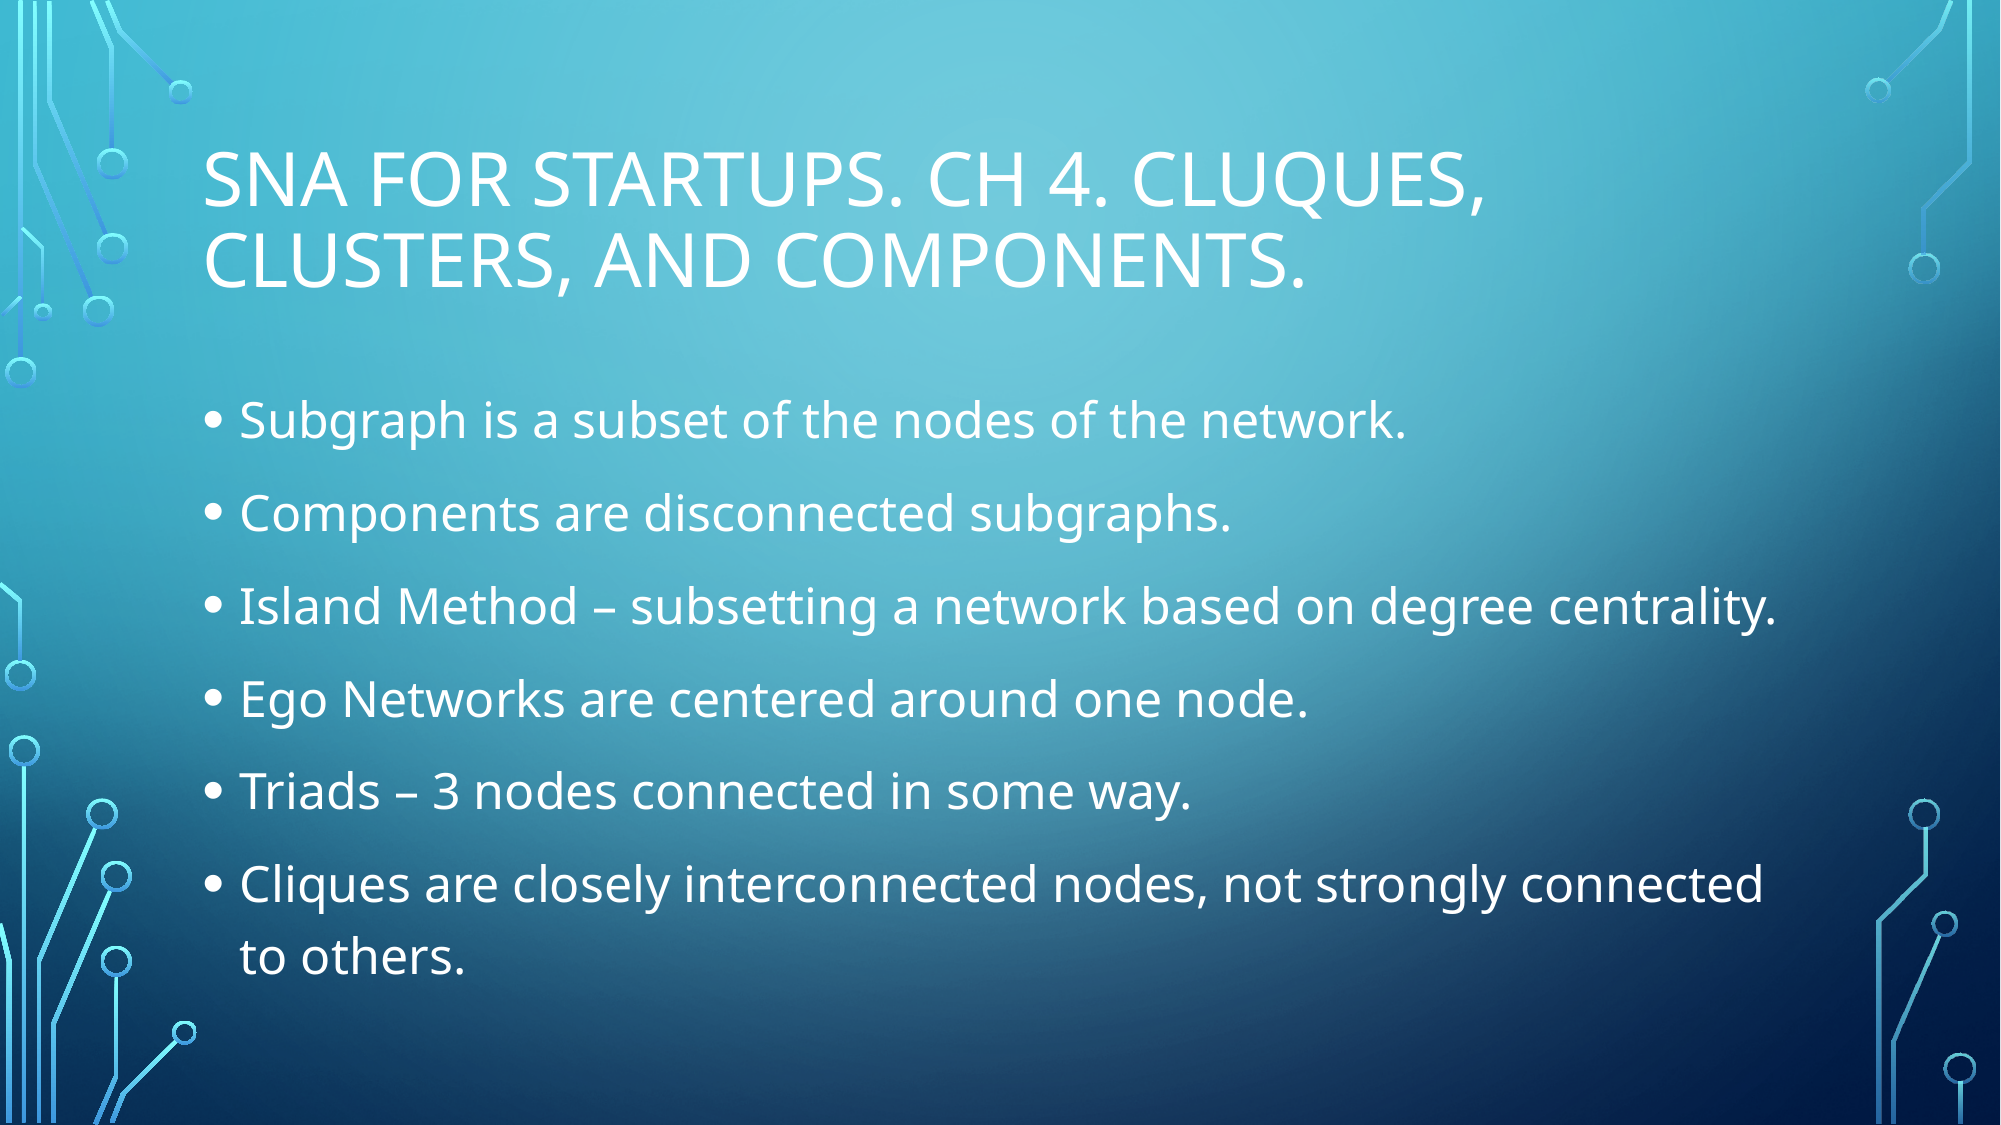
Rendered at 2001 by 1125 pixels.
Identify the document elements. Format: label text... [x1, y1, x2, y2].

title SNA for startups. Ch 4. cluques, clusters, and components. [187, 101, 1813, 344]
list Subgraph is a subset of the nodes of the network. Components are disconnected subgraphs. Island Method – subsetting a network based on degree centrality. Ego Networks are centered around one node. Triads – 3 nodes connected in some way. Cliques are closely interconnected nodes, not strongly connected to others. [187, 369, 1813, 950]
